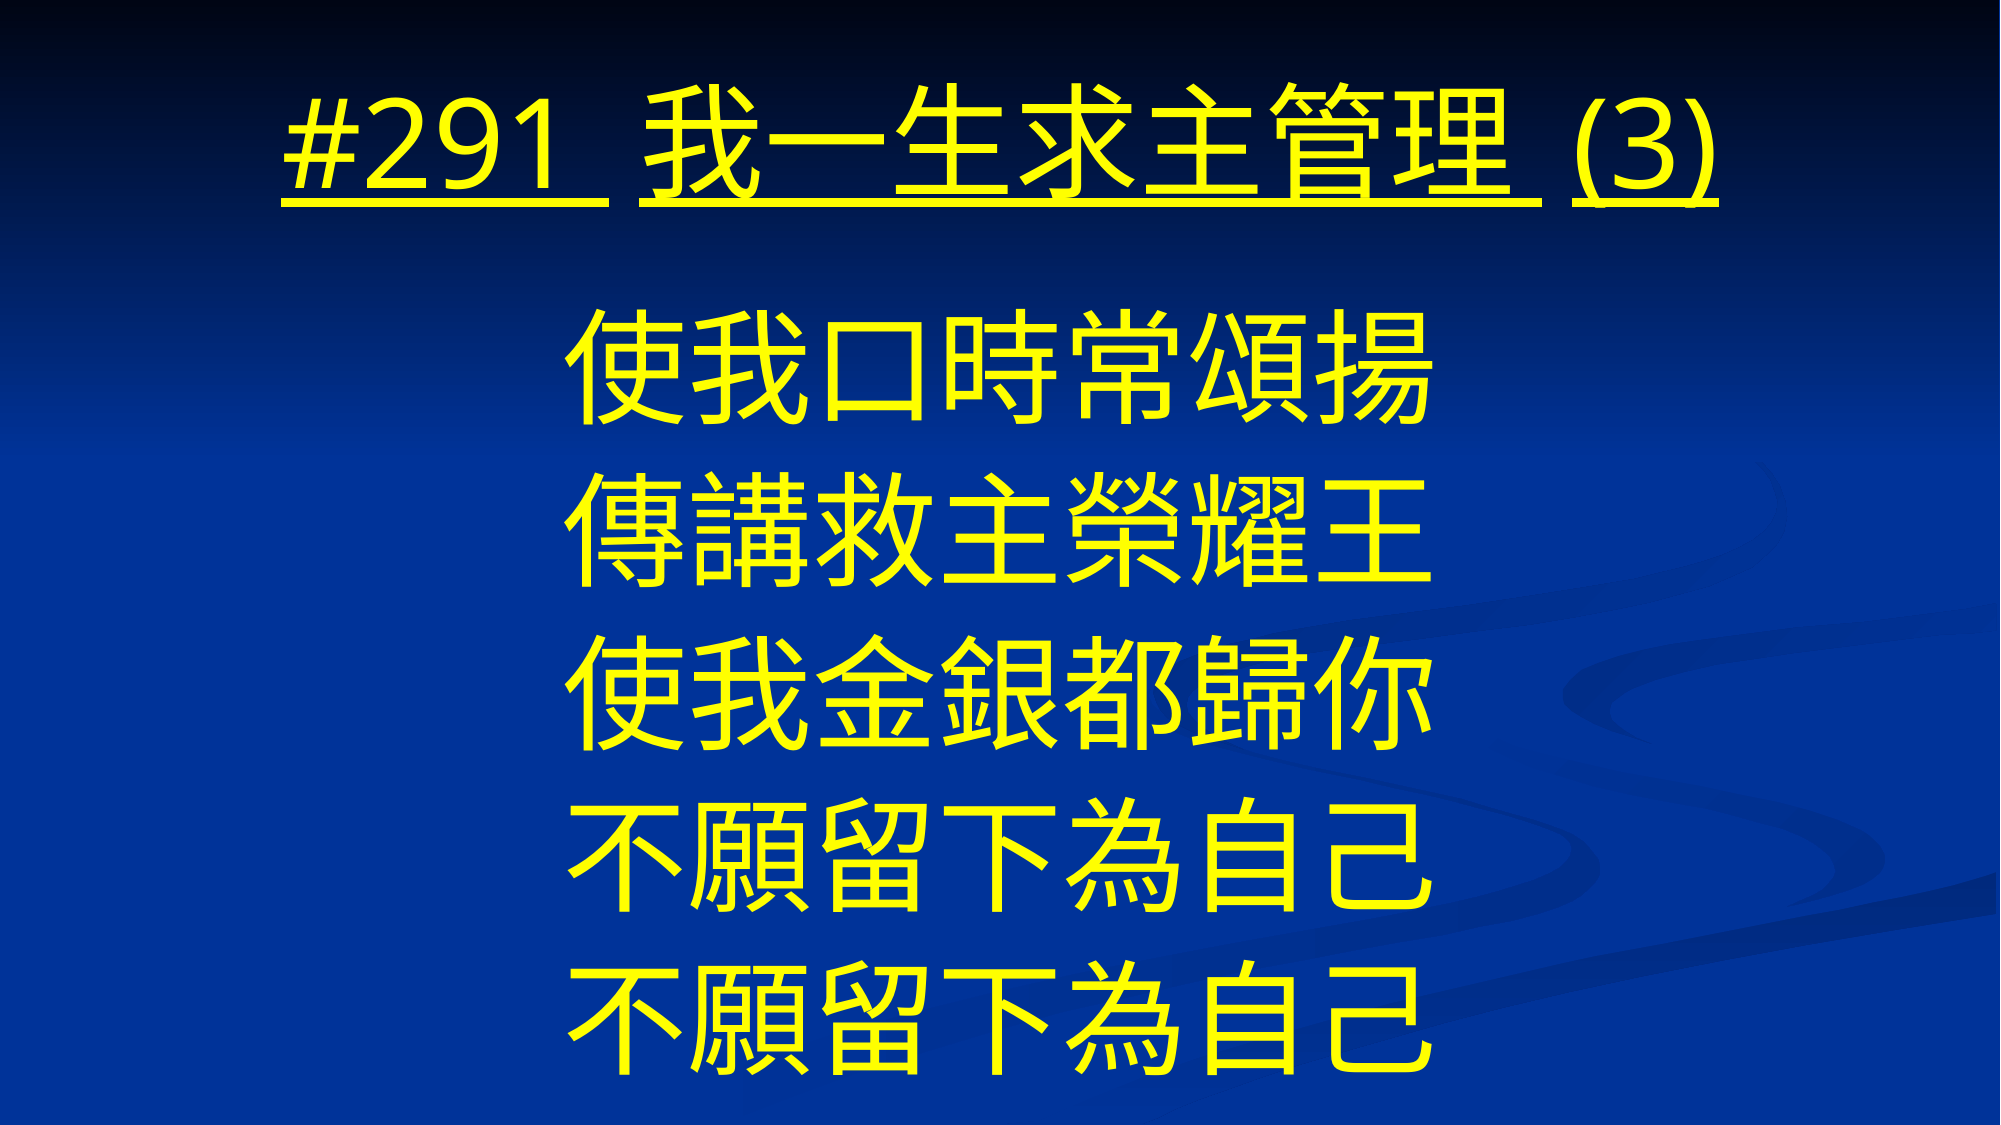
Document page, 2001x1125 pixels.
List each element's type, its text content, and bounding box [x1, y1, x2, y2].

list 使我口時常頌揚 傳講救主榮耀王 使我金銀都歸你 不願留下為自己 不願留下為自己 [54, 282, 1945, 1025]
title #291 我一生求主管理 (3) [99, 45, 1900, 233]
